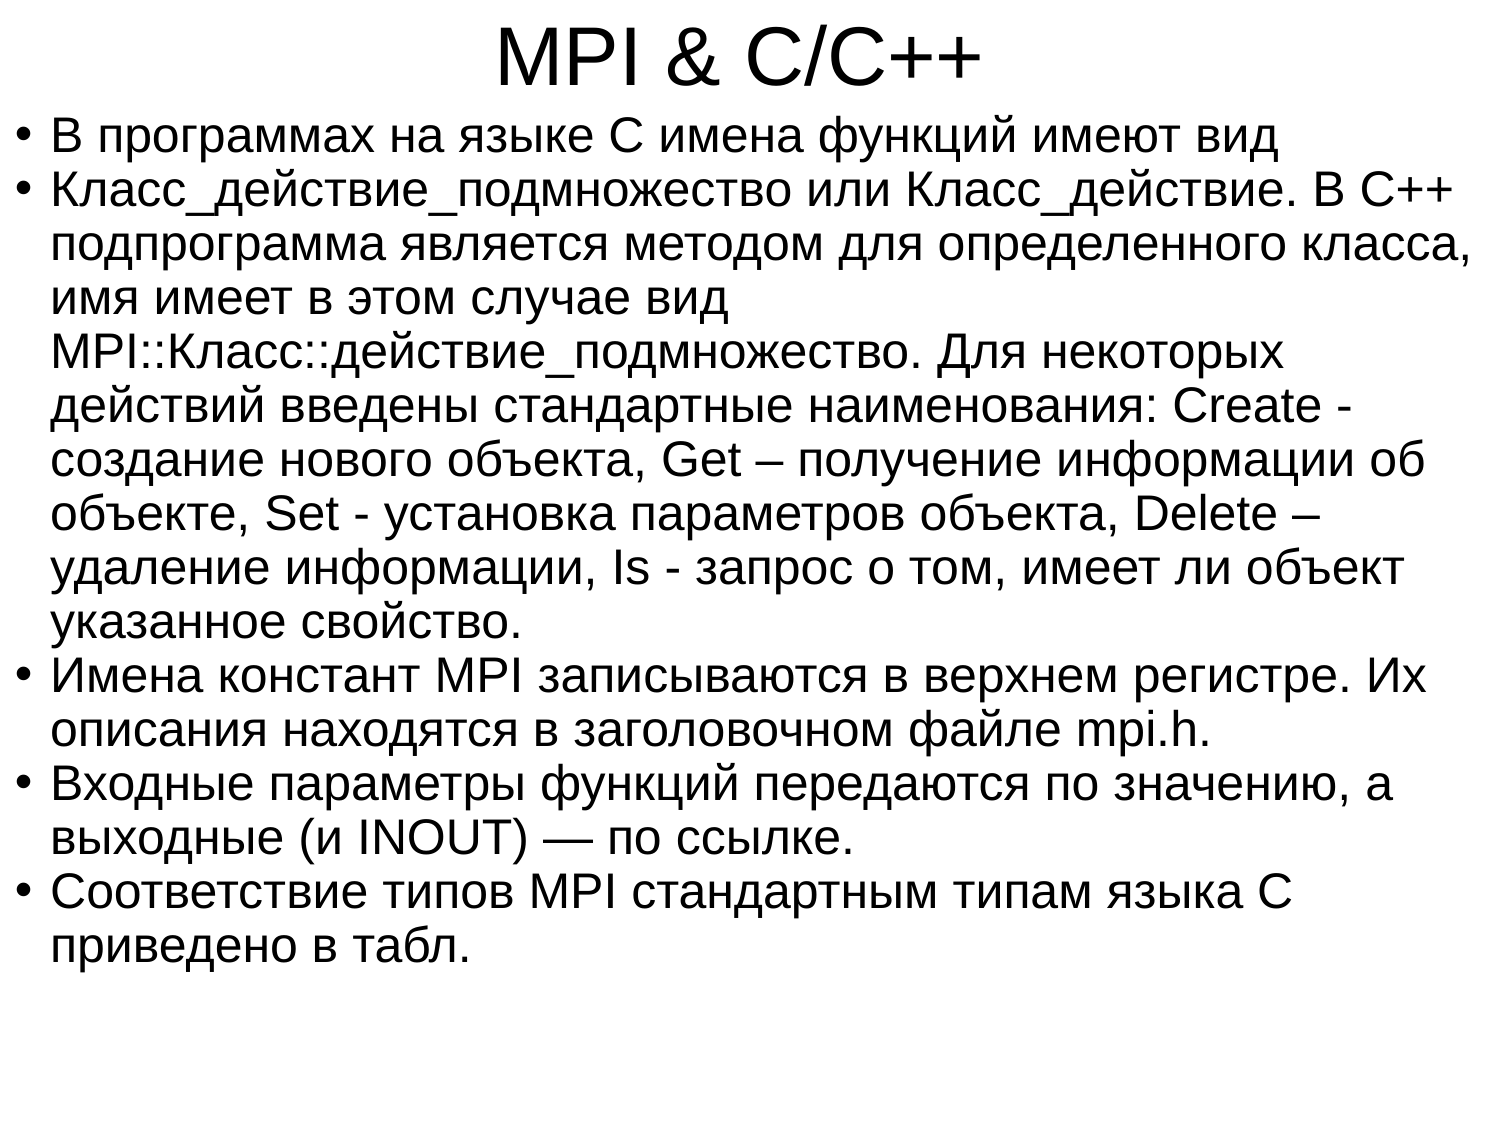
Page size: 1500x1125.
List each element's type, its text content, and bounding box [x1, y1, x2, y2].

text_box MPI & C/C++ [64, 0, 1415, 101]
text_box В программах на языке C имена функций имеют вид Класс_действие_подмножество или Класс_действие. В C++ подпрограмма является методом для определенного класса, имя имеет в этом случае вид MPI::Класс::действие_подмножество. Для некоторых действий введены стандартные наименования: Create - создание нового объекта, Get – получение информации об объекте, Set - установка параметров объекта, Delete – удаление информации, Is - запрос о том, имеет ли объект указанное свойство. Имена констант MPI записываются в верхнем регистре. Их описания находятся в заголовочном файле mpi.h. Входные параметры функций передаются по значению, а выходные (и INOUT) — по ссылке. Соответствие типов MPI стандартным типам языка C приведено в табл. [0, 101, 1500, 1125]
